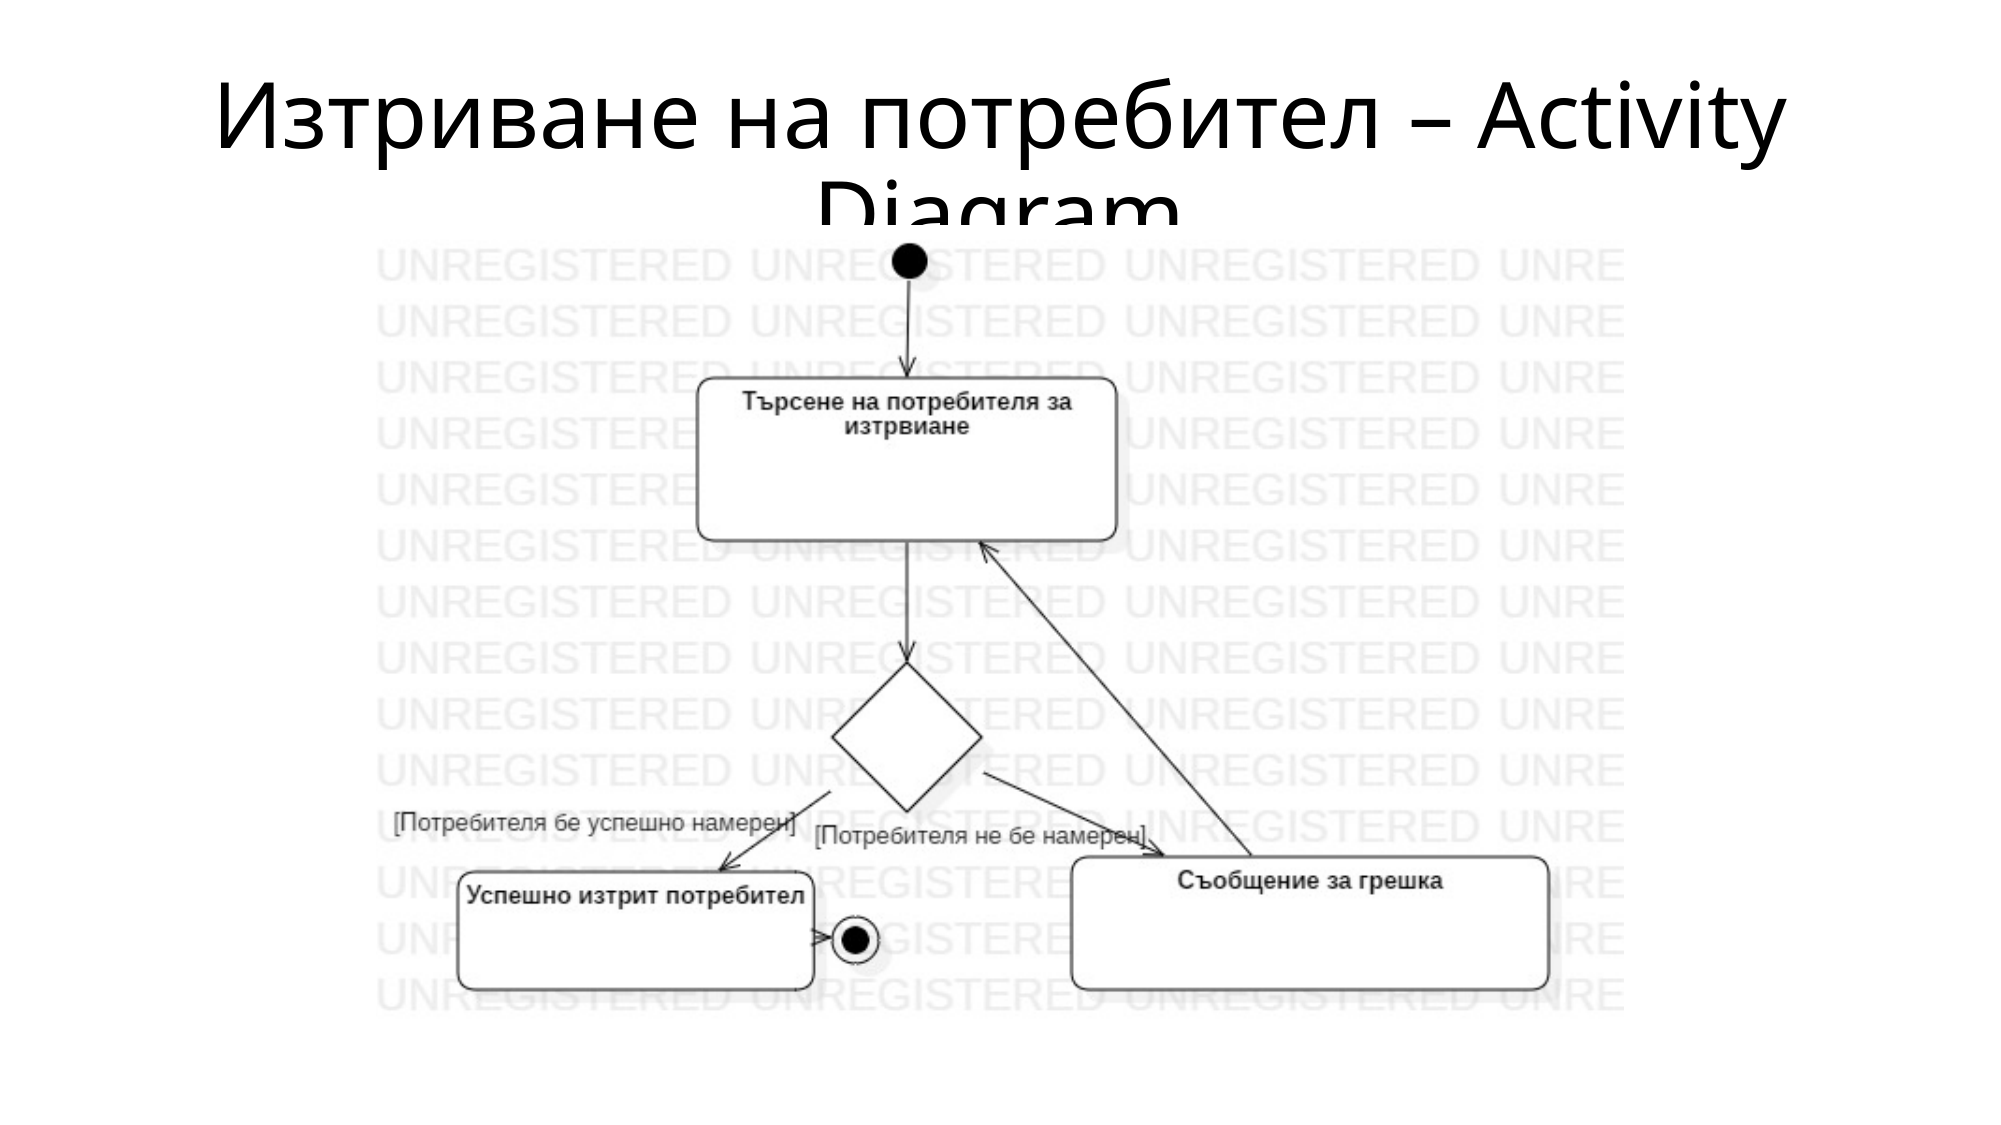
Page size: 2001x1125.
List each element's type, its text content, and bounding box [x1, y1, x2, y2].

picture [376, 225, 1624, 1066]
title Изтриване на потребител – Activity Diagram [137, 59, 1863, 278]
